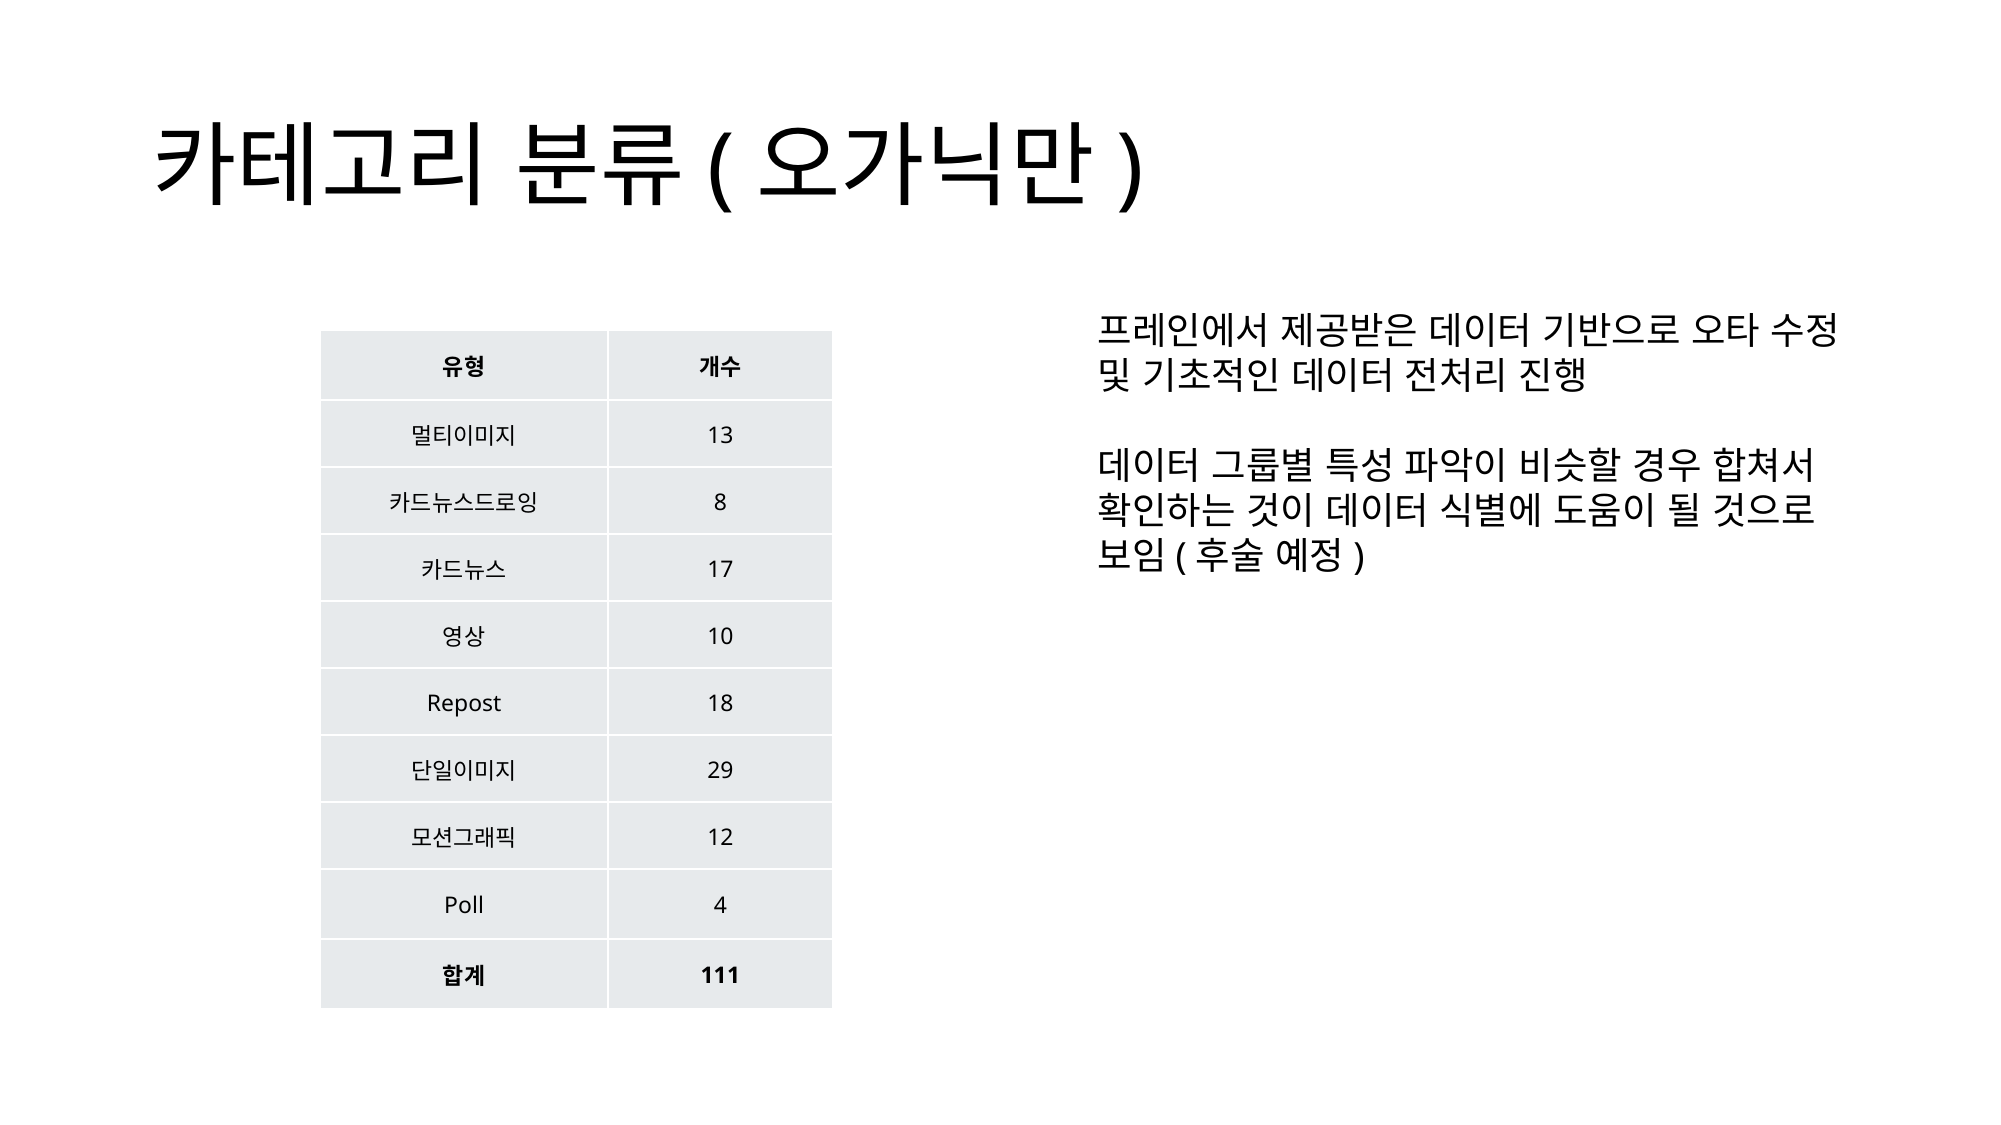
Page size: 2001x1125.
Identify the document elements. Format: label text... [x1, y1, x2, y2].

title 카테고리 분류(오가닉만) [137, 59, 1863, 278]
table_cell 영상 [321, 602, 607, 667]
table_header 개수 [609, 331, 832, 399]
table_cell 111 [609, 940, 832, 1008]
table_cell 10 [609, 602, 832, 667]
table_cell Poll [321, 870, 607, 938]
table_cell 멀티이미지 [321, 401, 607, 466]
table_cell 합계 [321, 940, 607, 1008]
table_cell 카드뉴스 [321, 535, 607, 600]
table_cell 8 [609, 468, 832, 533]
table_cell 17 [609, 535, 832, 600]
table_header 유형 [321, 331, 607, 399]
table_cell 18 [609, 669, 832, 734]
table_cell 13 [609, 401, 832, 466]
table_cell 4 [609, 870, 832, 938]
table_cell 모션그래픽 [321, 803, 607, 868]
text_box 프레인에서 제공받은 데이터 기반으로 오타 수정 및 기초적인 데이터 전처리 진행 데이터 그룹별 특성 파악이 비슷할 경우 합쳐서 확인하는 것이 데이터 식별에 도움이 될 것으로 보임(후술 예정) [1082, 299, 1863, 585]
table_cell 29 [609, 736, 832, 801]
table_cell 카드뉴스드로잉 [321, 468, 607, 533]
table_cell 단일이미지 [321, 736, 607, 801]
table_cell Repost [321, 669, 607, 734]
table_cell 12 [609, 803, 832, 868]
